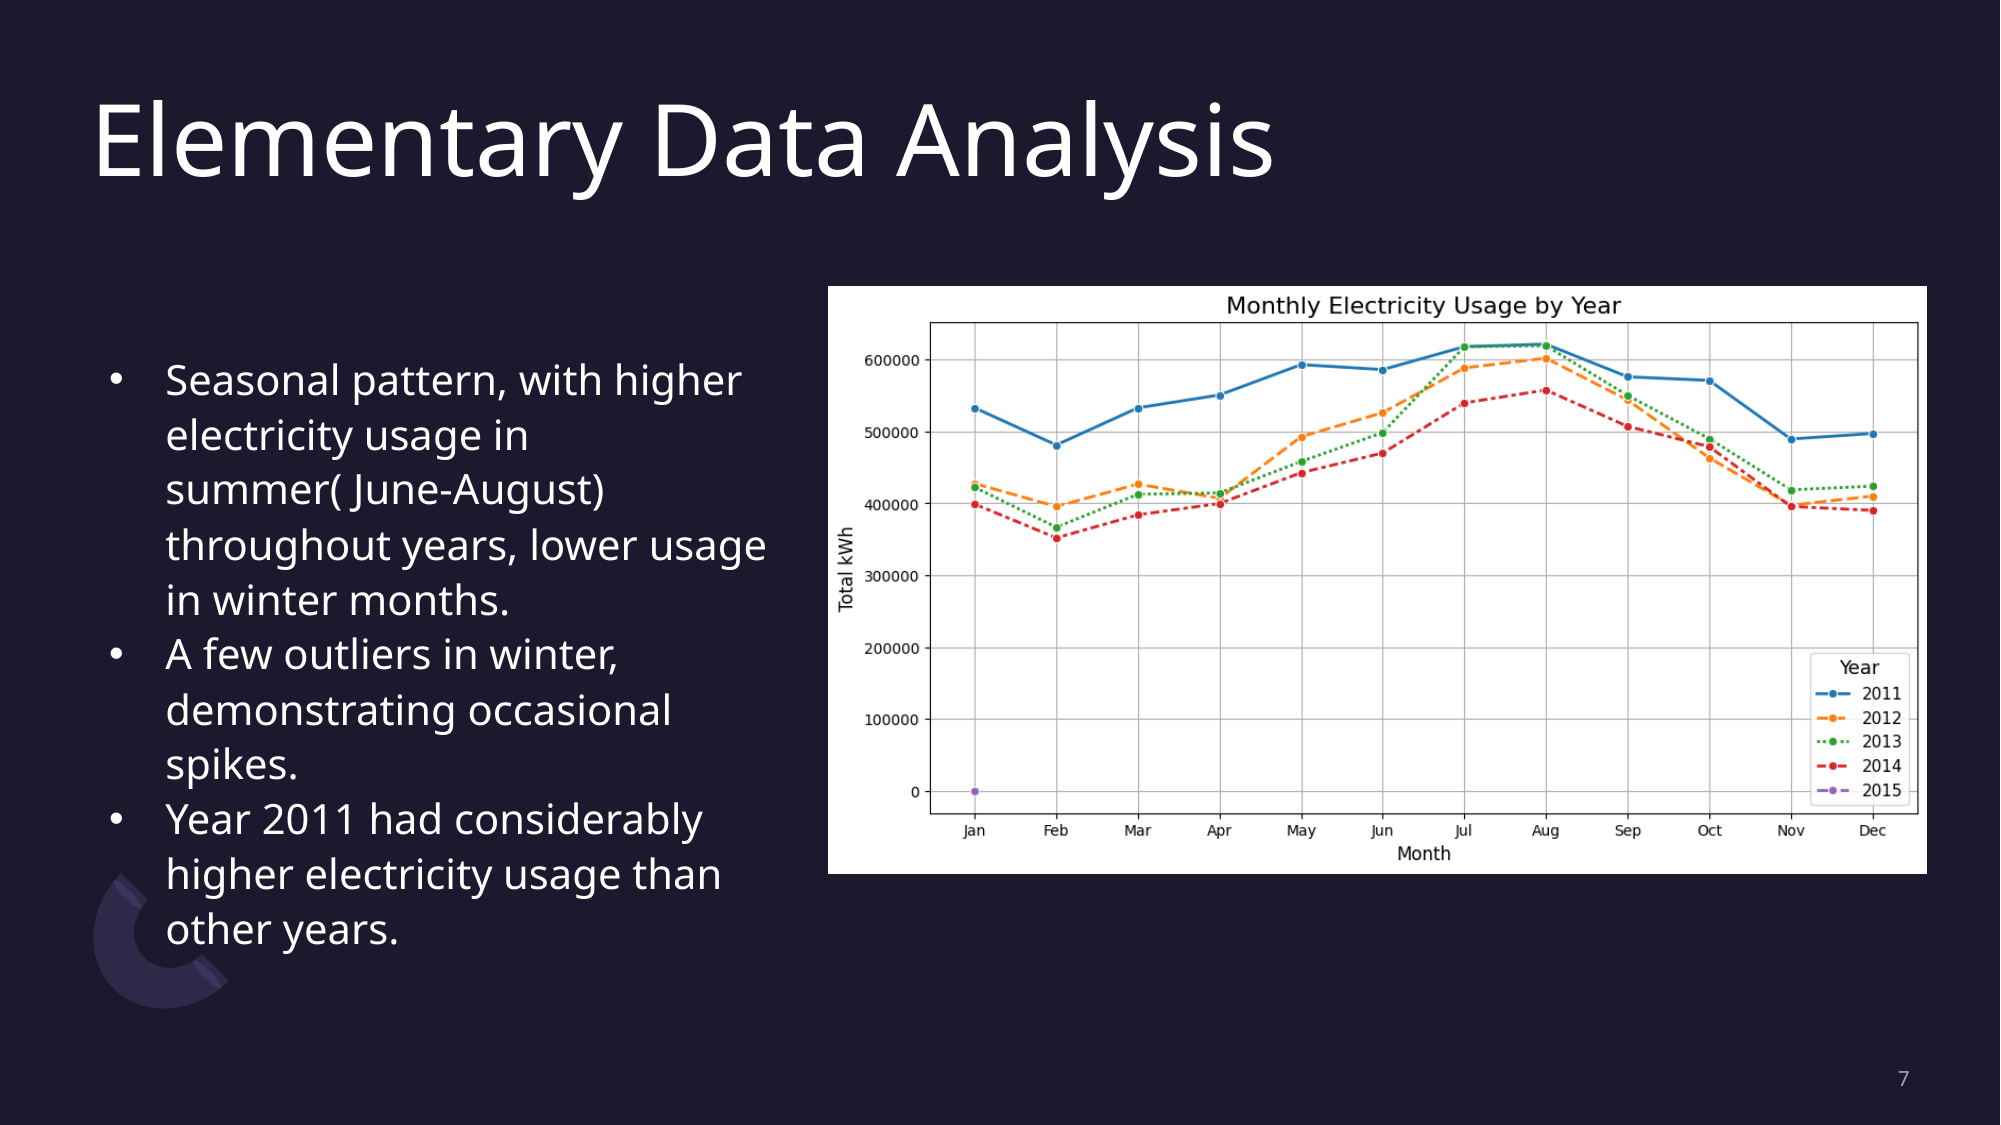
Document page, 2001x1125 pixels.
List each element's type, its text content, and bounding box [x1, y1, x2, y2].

picture [828, 286, 1927, 874]
slide_number 7 [1632, 1067, 1910, 1093]
title Elementary Data Analysis [90, 90, 1910, 309]
list Seasonal pattern, with higher electricity usage in summer( June-August) throughout years, lower usage in winter months. A few outliers in winter, demonstrating occasional spikes. Year 2011 had considerably higher electricity usage than other years. [90, 348, 804, 1000]
